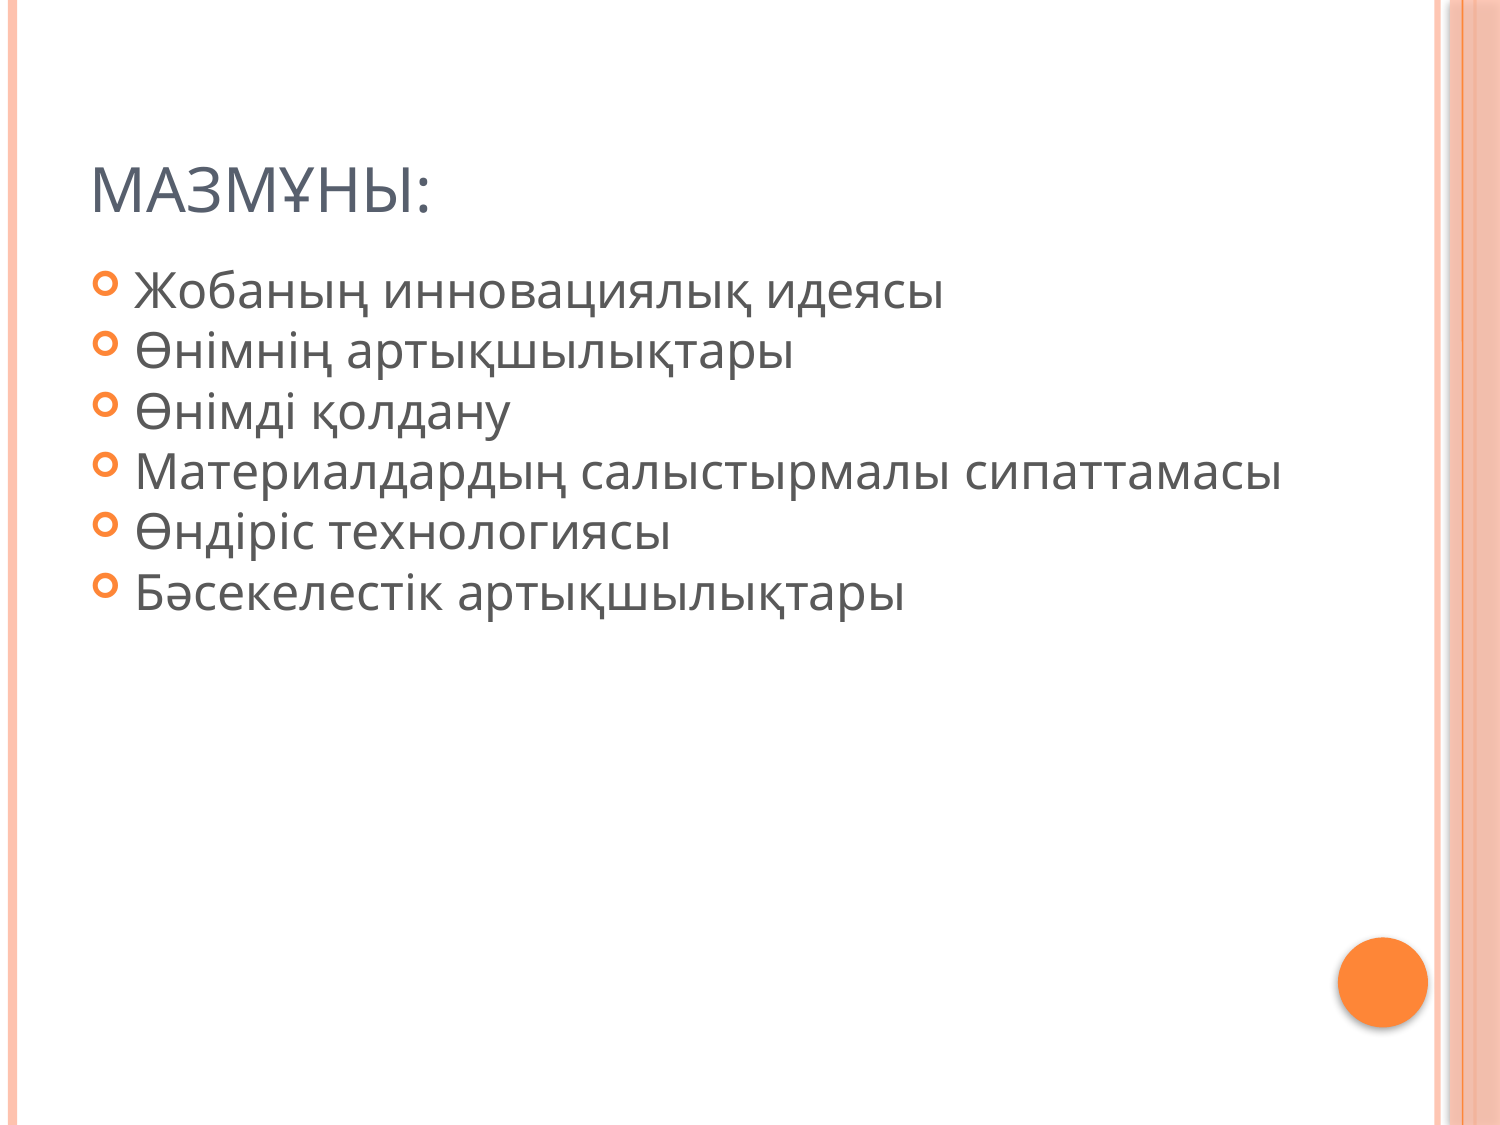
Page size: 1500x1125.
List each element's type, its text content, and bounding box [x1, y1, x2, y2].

list Жобаның инновациялық идеясы Өнімнің артықшылықтары Өнімді қолдану Материалдардың салыстырмалы сипаттамасы Өндіріс технологиясы Бәсекелестік артықшылықтары [75, 262, 1300, 1062]
title МАЗМҰНЫ: [75, 45, 1300, 233]
